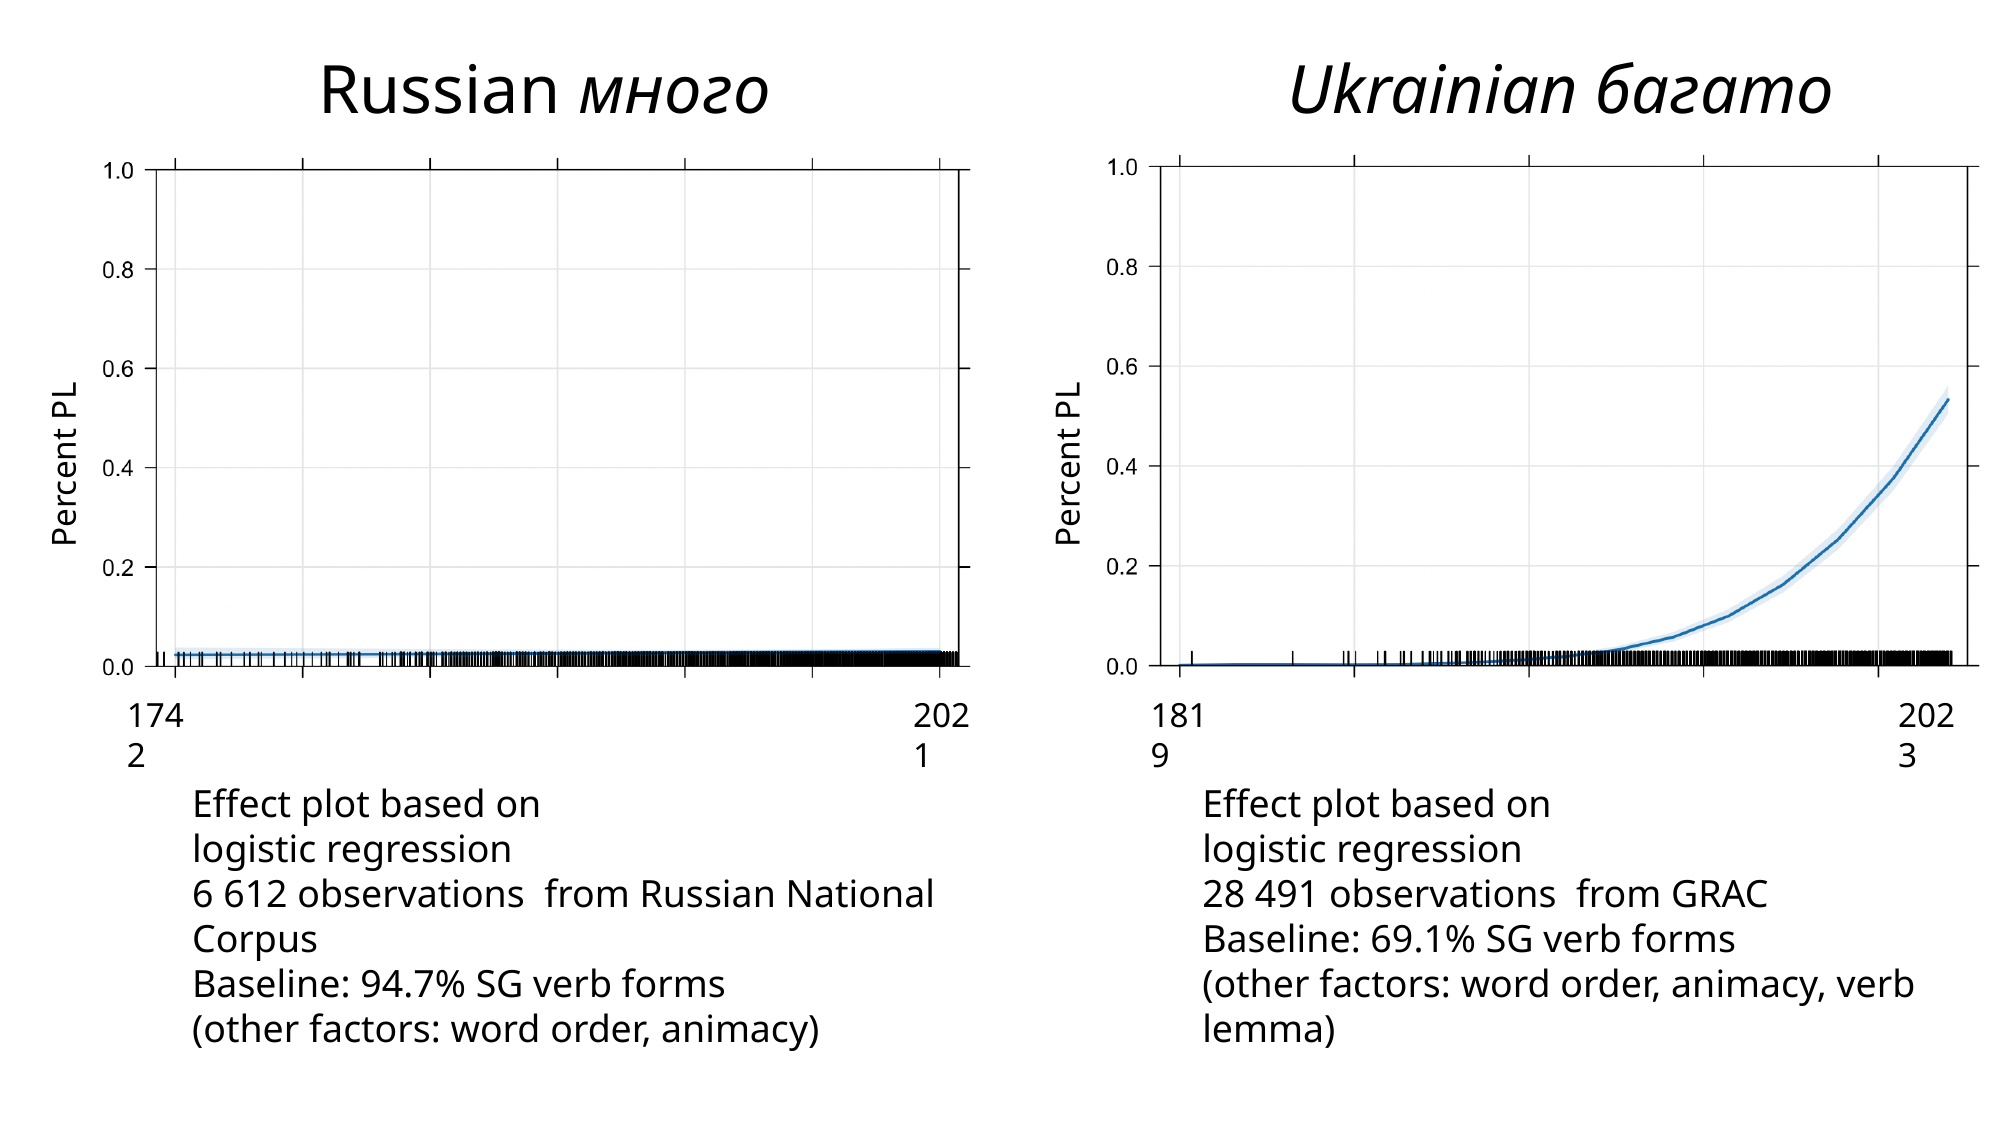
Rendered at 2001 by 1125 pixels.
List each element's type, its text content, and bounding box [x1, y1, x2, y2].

text_box 2021 [898, 686, 1000, 772]
text_box Ukrainian багато [1217, 38, 1905, 134]
text_box 1819 [1135, 687, 1238, 782]
text_box Effect plot based on logistic regression 6 612 observations from Russian National Corpus Baseline: 94.7% SG verb forms (other factors: word order, animacy) [177, 772, 1035, 1058]
text_box Effect plot based on logistic regression 28 491 observations from GRAC Baseline: 69.1% SG verb forms (other factors: word order, animacy, verb lemma) [1187, 772, 1935, 1058]
text_box Russian много [200, 38, 889, 133]
text_box Percent PL [34, 343, 90, 563]
text_box 1742 [111, 687, 214, 782]
text_box Percent PL [1038, 343, 1093, 563]
picture [90, 133, 997, 687]
picture [1093, 134, 2000, 687]
text_box 2023 [1883, 687, 1985, 782]
